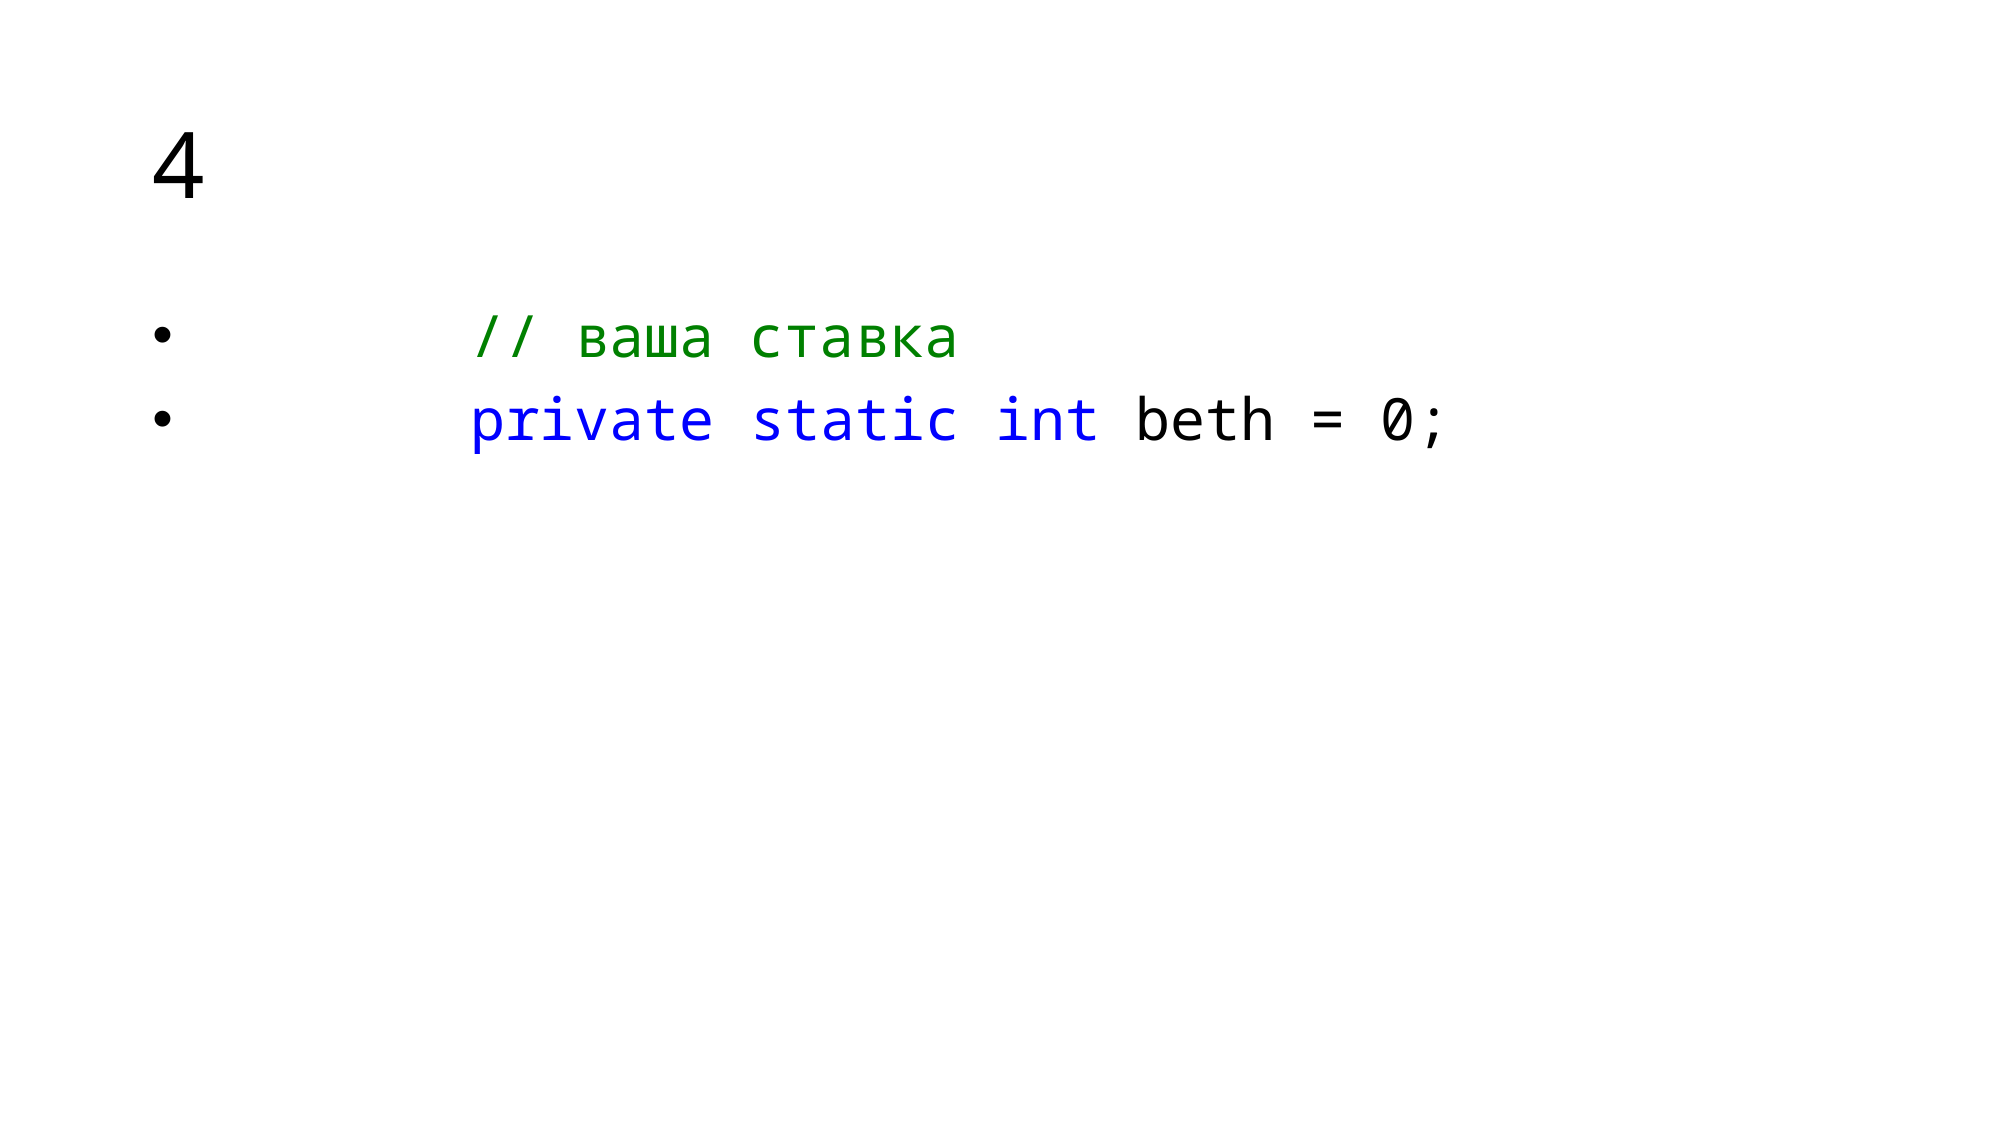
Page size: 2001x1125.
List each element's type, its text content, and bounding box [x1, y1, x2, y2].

list // ваша ставка private static int beth = 0; [137, 299, 1863, 1014]
title 4 [137, 59, 1863, 278]
